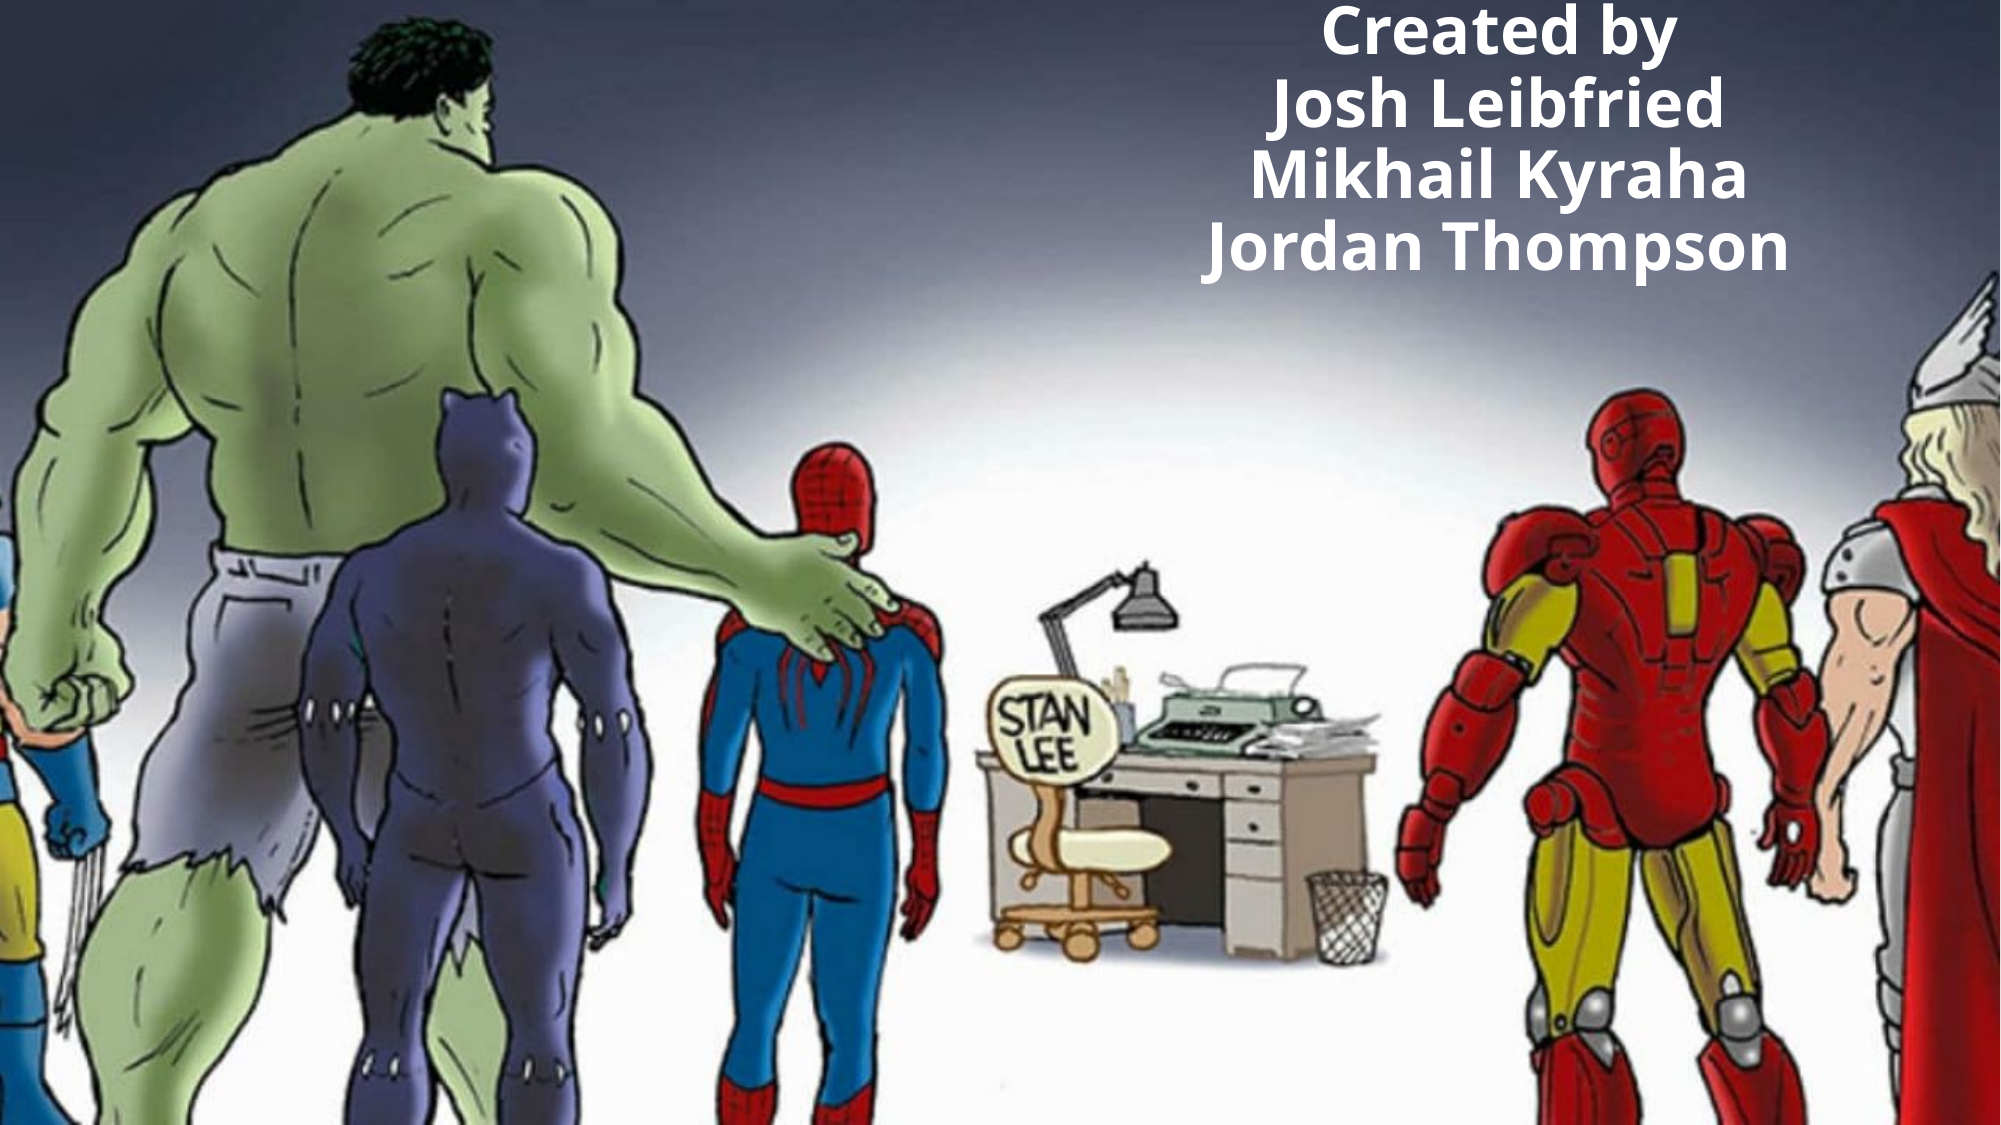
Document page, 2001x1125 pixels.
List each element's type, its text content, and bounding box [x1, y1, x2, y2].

title Created by Josh Leibfried Mikhail Kyraha Jordan Thompson [999, 0, 1999, 283]
picture [0, 0, 2001, 1125]
